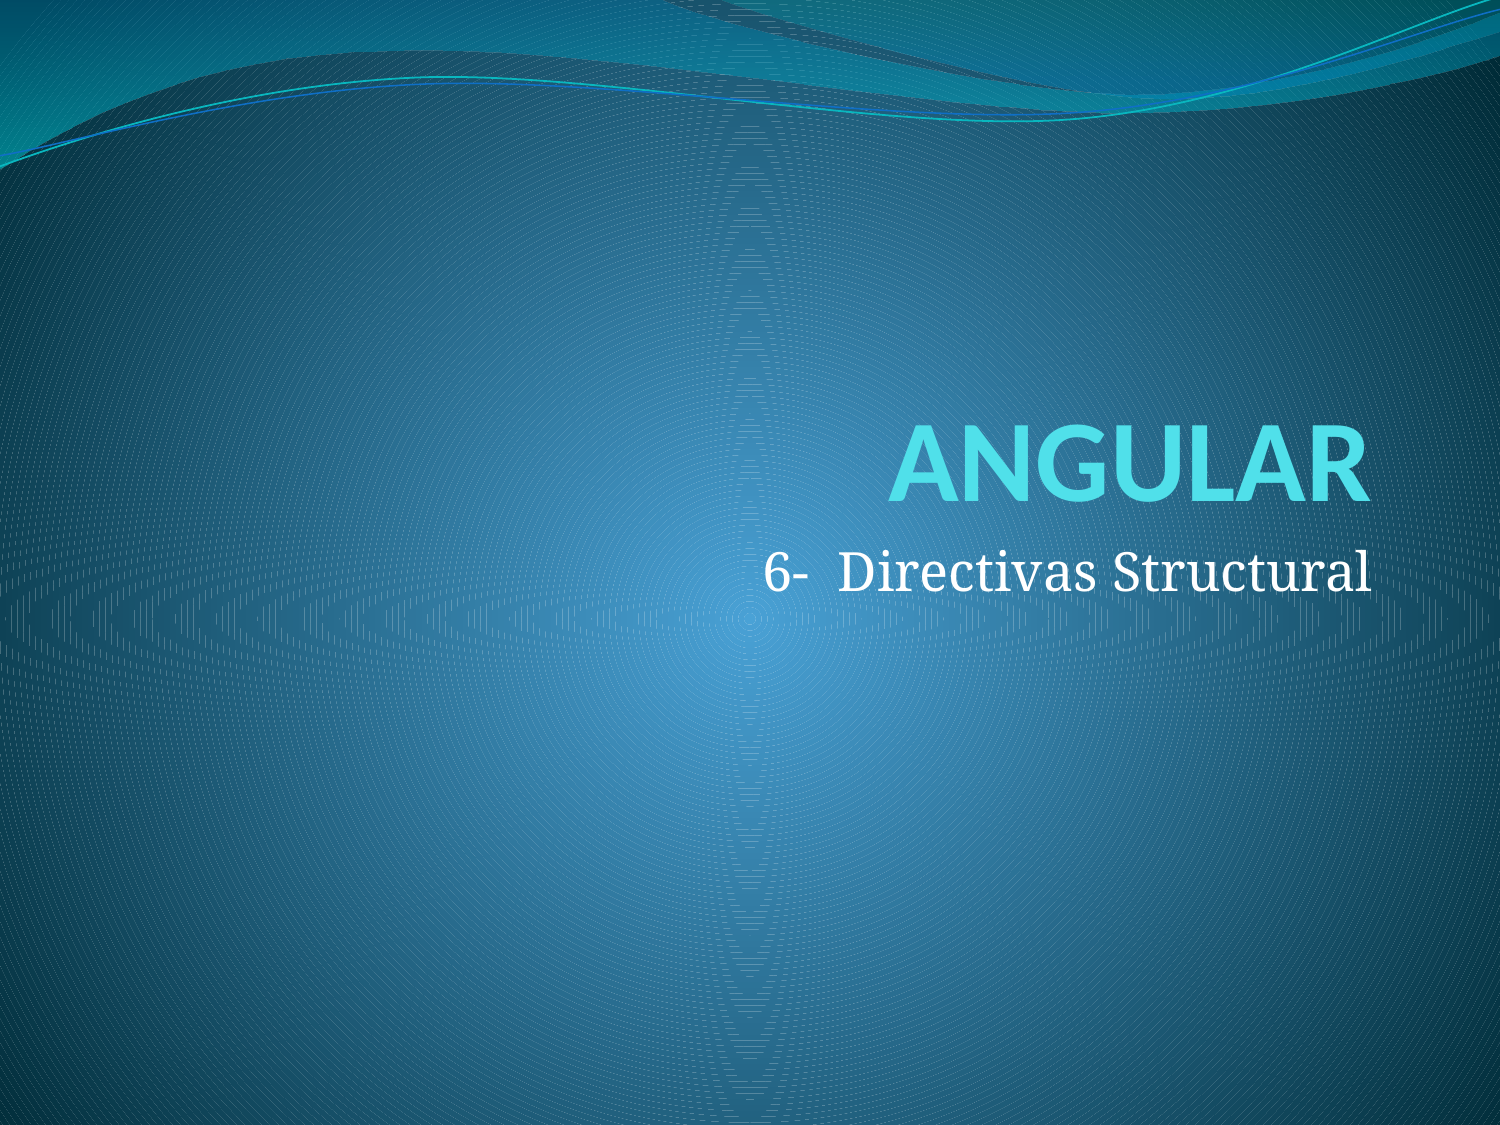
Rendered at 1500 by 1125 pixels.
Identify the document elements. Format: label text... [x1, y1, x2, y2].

title ANGULAR [87, 224, 1376, 526]
subtitle 6- Directivas Structural [87, 529, 1377, 818]
